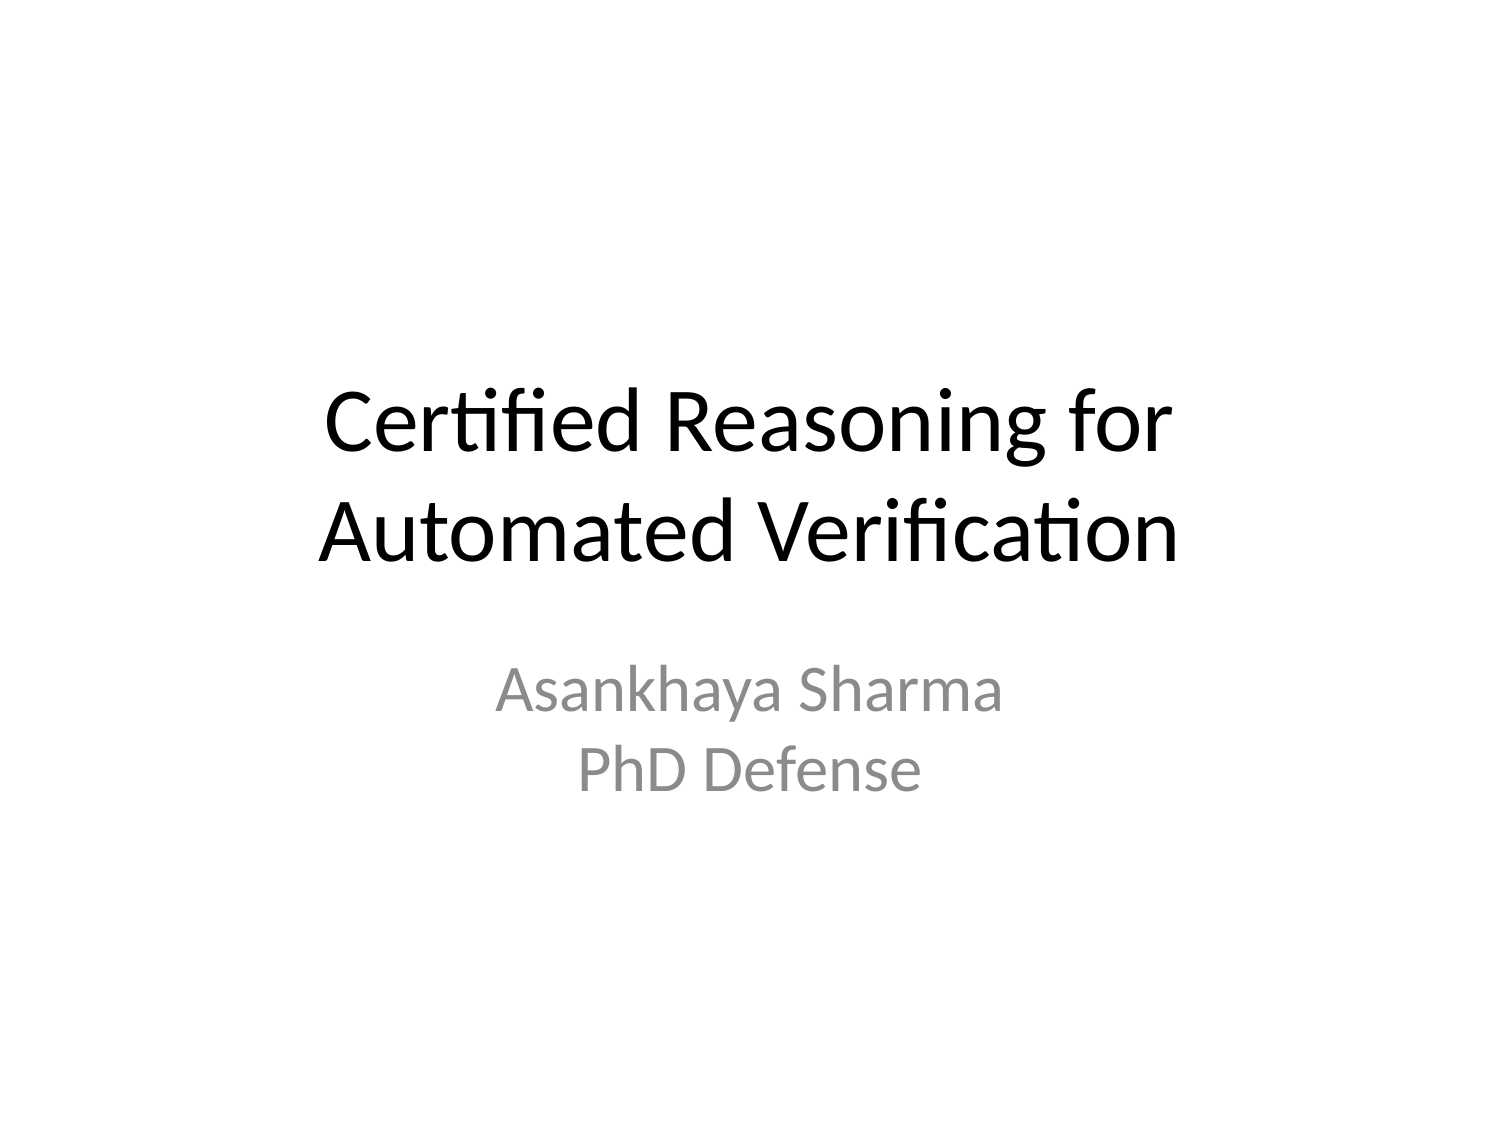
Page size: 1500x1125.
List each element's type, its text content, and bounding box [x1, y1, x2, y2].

title Certified Reasoning for Automated Verification [112, 349, 1388, 591]
subtitle Asankhaya Sharma PhD Defense [225, 637, 1275, 925]
